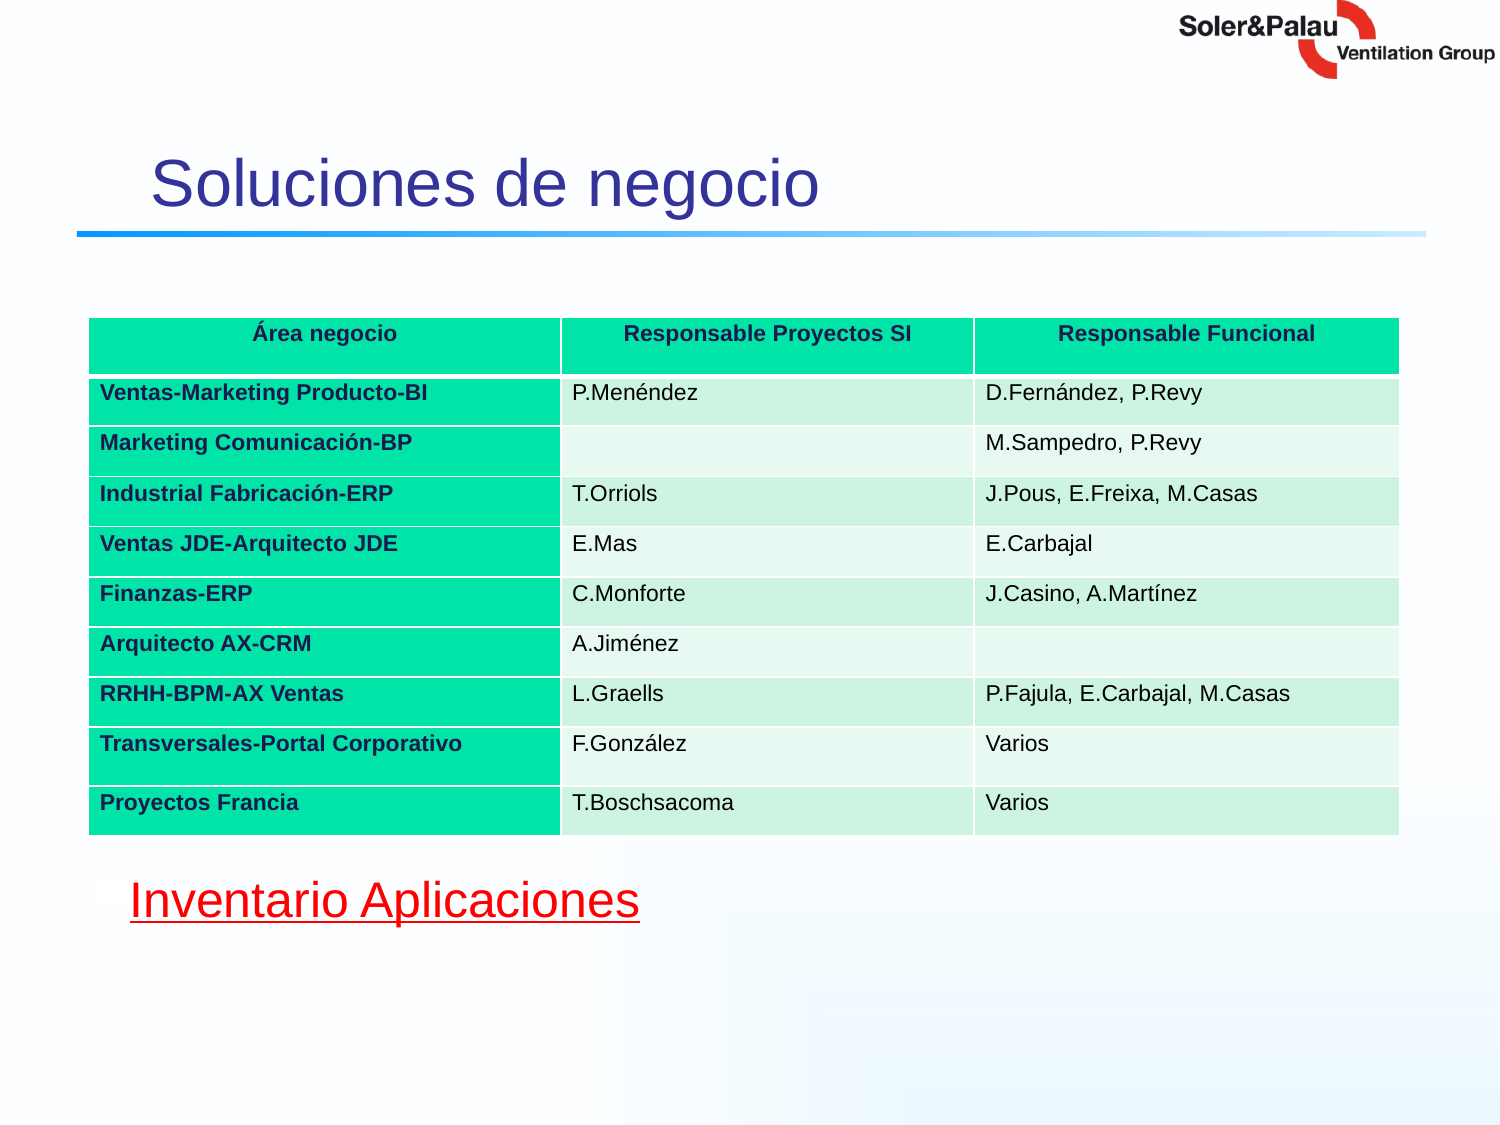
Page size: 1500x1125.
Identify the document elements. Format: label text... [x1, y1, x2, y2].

title Soluciones de negocio [135, 101, 1415, 228]
table_cell T.Orriols [562, 477, 973, 526]
table_cell Transversales-Portal Corporativo [89, 728, 560, 785]
table_header Responsable Funcional [975, 318, 1399, 374]
table_cell Marketing Comunicación-BP [89, 427, 560, 476]
table_cell F.González [562, 728, 973, 785]
table_cell Varios [975, 728, 1399, 785]
table_cell [562, 427, 973, 476]
table_cell J.Casino, A.Martínez [975, 578, 1399, 626]
table_cell P.Fajula, E.Carbajal, M.Casas [975, 678, 1399, 726]
table_cell Proyectos Francia [89, 787, 560, 835]
picture [1179, 0, 1495, 79]
table_cell T.Boschsacoma [562, 787, 973, 835]
table_cell E.Mas [562, 527, 973, 576]
table_cell M.Sampedro, P.Revy [975, 427, 1399, 476]
table_cell D.Fernández, P.Revy [975, 379, 1399, 425]
table_cell E.Carbajal [975, 527, 1399, 576]
table_cell J.Pous, E.Freixa, M.Casas [975, 477, 1399, 526]
table_header Área negocio [89, 318, 560, 374]
table_cell [975, 628, 1399, 676]
table_cell Ventas JDE-Arquitecto JDE [89, 527, 560, 576]
table_cell P.Menéndez [562, 379, 973, 425]
table_cell Industrial Fabricación-ERP [89, 477, 560, 526]
table_cell C.Monforte [562, 578, 973, 626]
table_cell RRHH-BPM-AX Ventas [89, 678, 560, 726]
table_cell Finanzas-ERP [89, 578, 560, 626]
text_box Inventario Aplicaciones [76, 860, 762, 936]
table_cell Varios [975, 787, 1399, 835]
table_cell Arquitecto AX-CRM [89, 628, 560, 676]
table_cell A.Jiménez [562, 628, 973, 676]
table_header Responsable Proyectos SI [562, 318, 973, 374]
table_cell L.Graells [562, 678, 973, 726]
table_cell Ventas-Marketing Producto-BI [89, 379, 560, 425]
